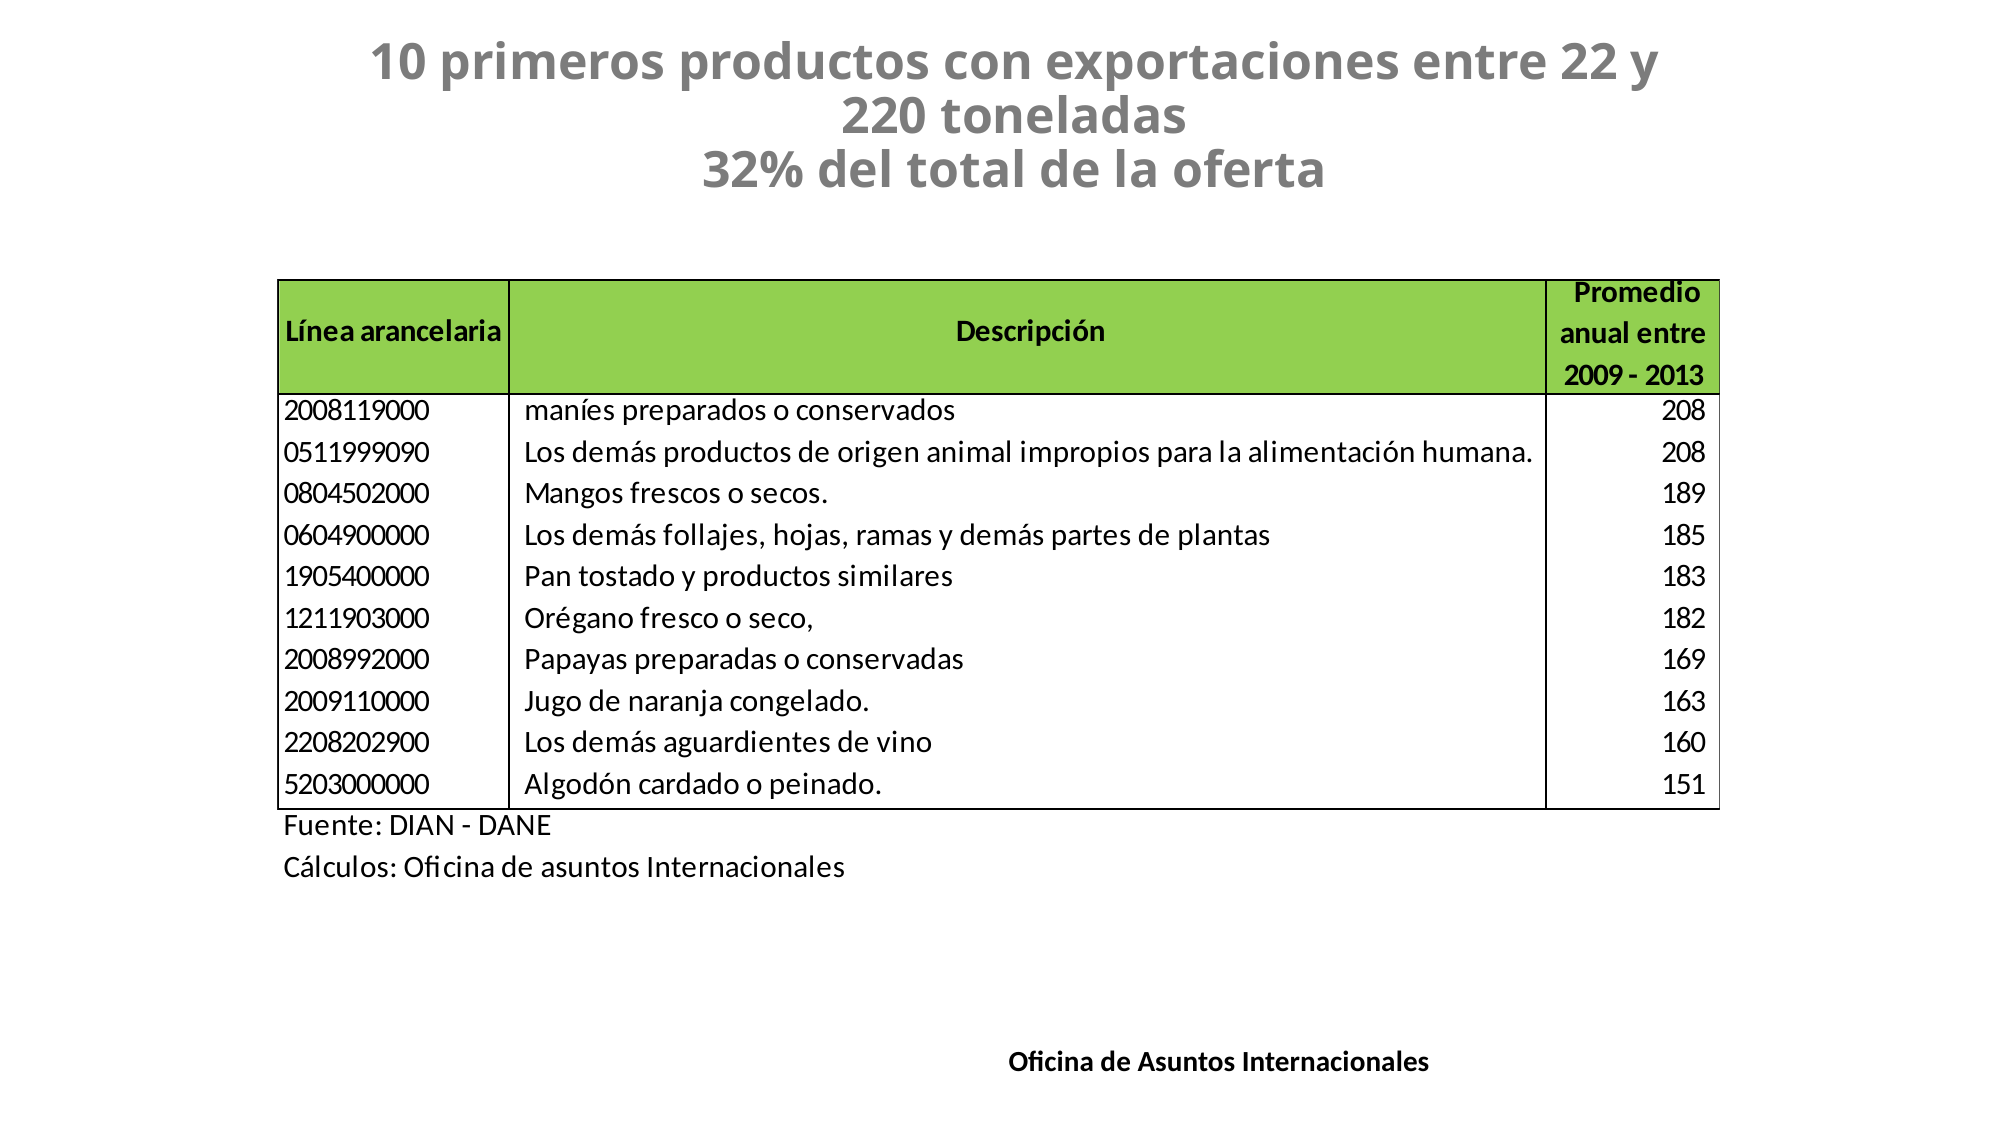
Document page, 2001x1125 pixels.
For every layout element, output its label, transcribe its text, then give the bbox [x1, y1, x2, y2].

title 10 primeros productos con exportaciones entre 22 y 220 toneladas 32% del total de la oferta [333, 15, 1697, 219]
text_box Oficina de Asuntos Internacionales [993, 1034, 1585, 1085]
picture [277, 278, 1722, 894]
